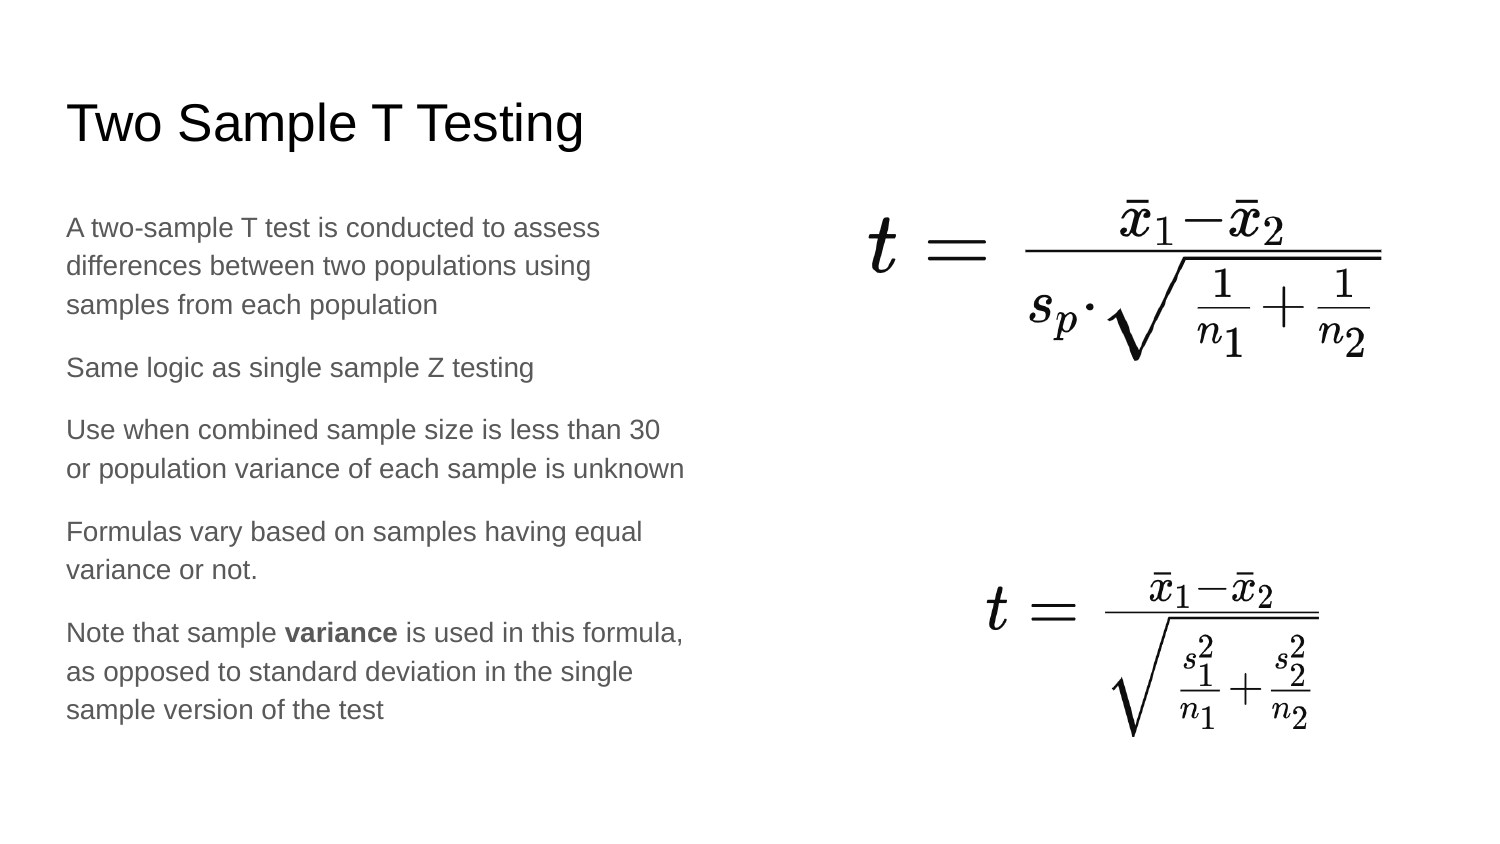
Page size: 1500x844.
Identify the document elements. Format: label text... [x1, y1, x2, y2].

picture [839, 166, 1407, 424]
list A two-sample T test is conducted to assess differences between two populations using samples from each population Same logic as single sample Z testing Use when combined sample size is less than 30 or population variance of each sample is unknown Formulas vary based on samples having equal variance or not. Note that sample variance is used in this formula, as opposed to standard deviation in the single sample version of the test [51, 189, 708, 750]
title Two Sample T Testing [51, 72, 1449, 167]
picture [975, 547, 1353, 765]
